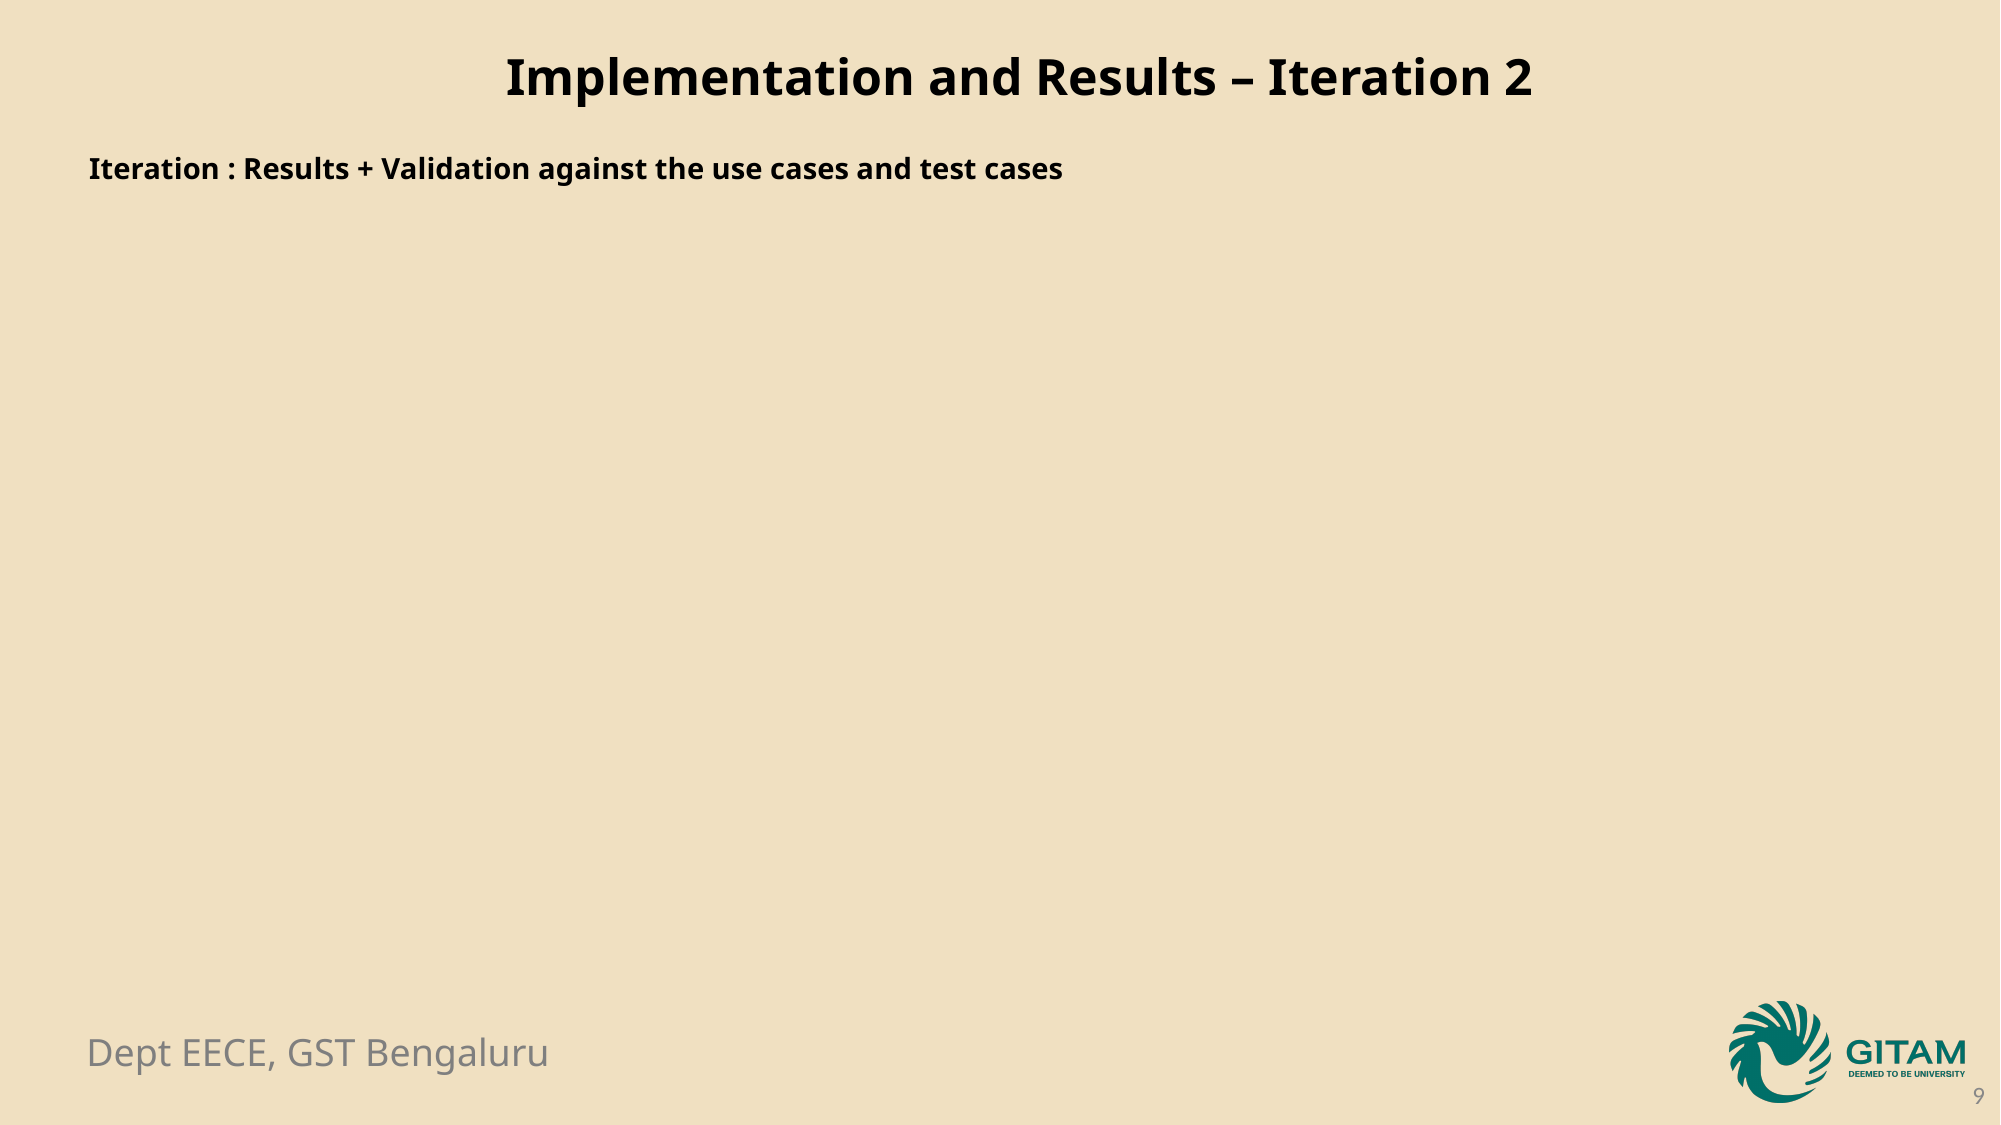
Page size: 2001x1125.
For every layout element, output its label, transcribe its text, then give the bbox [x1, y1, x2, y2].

picture [1933, 1001, 1965, 1065]
slide_number 9 [1550, 1065, 2000, 1125]
text_box Implementation and Results – Iteration 2 [163, 38, 1889, 119]
text_box Iteration : Results + Validation against the use cases and test cases [74, 142, 1933, 1084]
